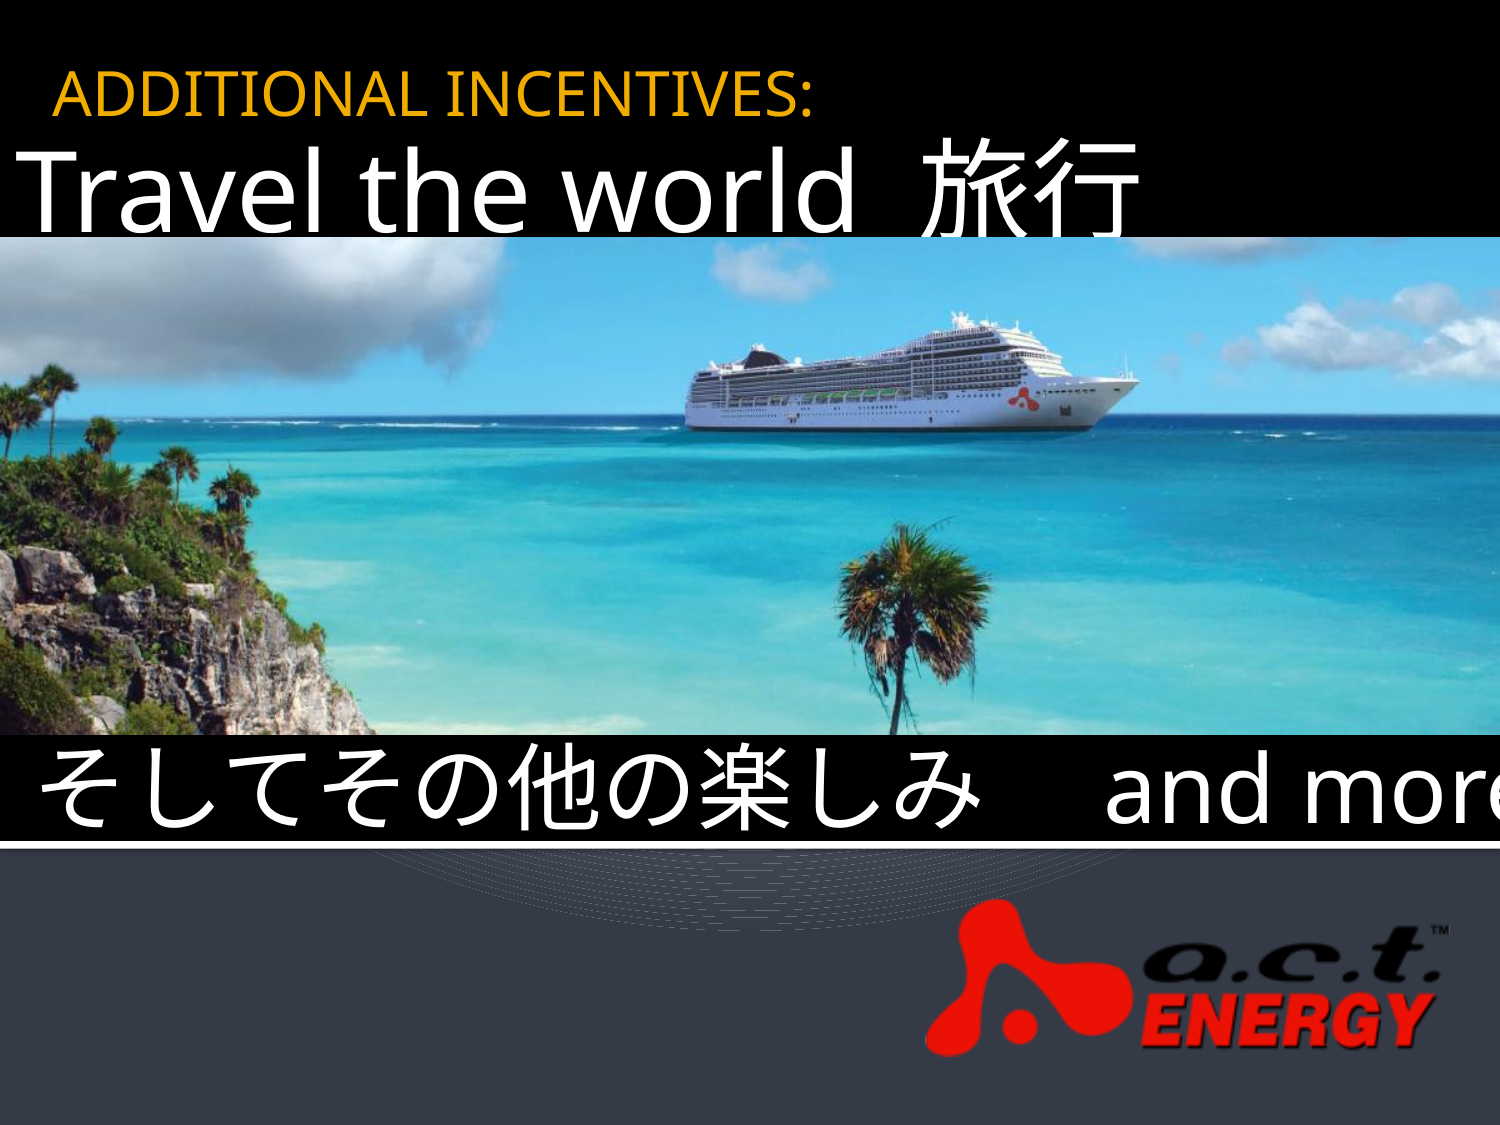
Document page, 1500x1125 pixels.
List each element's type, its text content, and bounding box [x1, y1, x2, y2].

text_box ADDITIONAL INCENTIVES: [37, 46, 831, 112]
picture [924, 899, 1453, 1057]
text_box Travel the world 旅行も！ [0, 112, 1300, 236]
text_box …そしてその他の楽しみ and more! [0, 743, 1500, 853]
picture [0, 237, 1500, 735]
